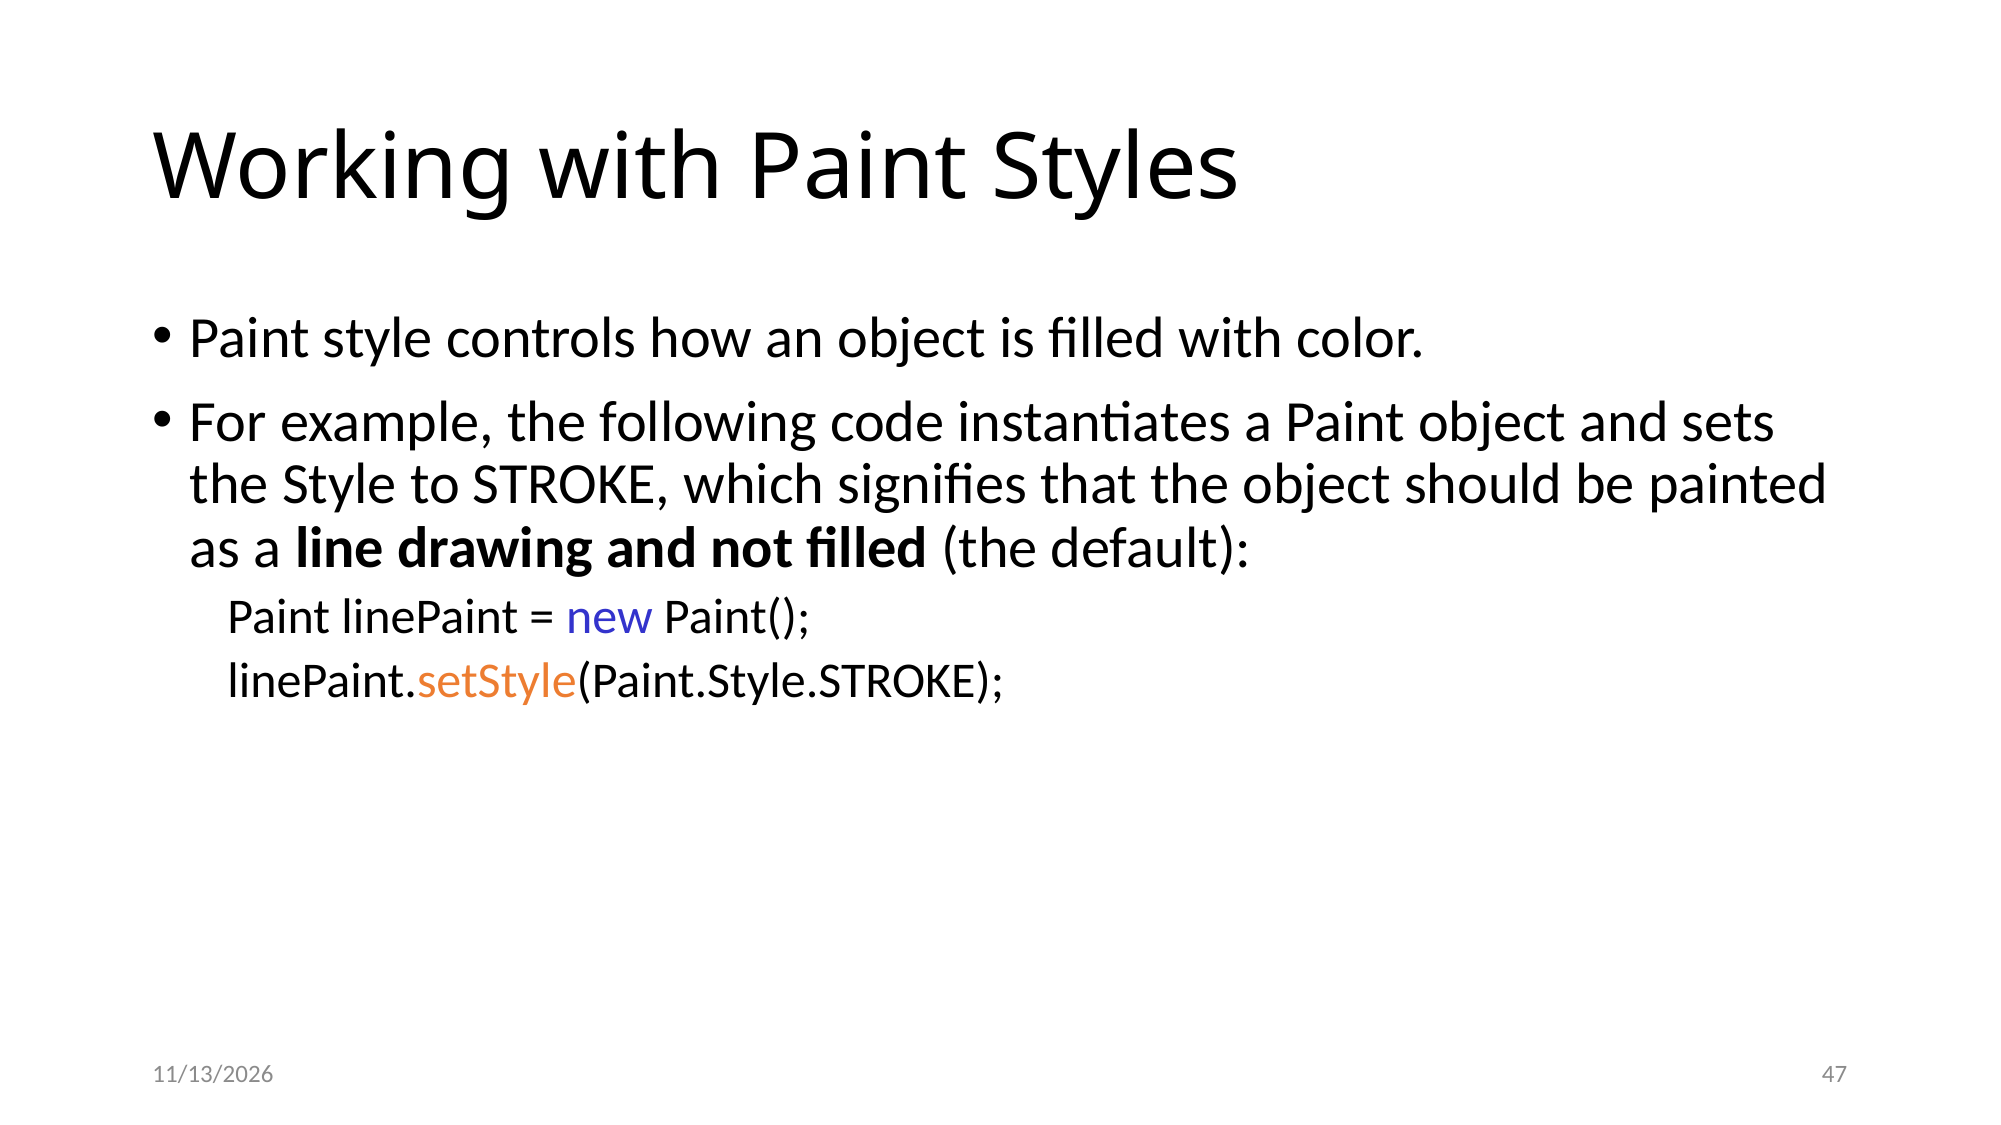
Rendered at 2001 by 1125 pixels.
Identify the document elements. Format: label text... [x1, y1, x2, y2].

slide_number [137, 1042, 588, 1103]
list Paint style controls how an object is filled with color. For example, the following code instantiates a Paint object and sets the Style to STROKE, which signifies that the object should be painted as a line drawing and not filled (the default): Paint linePaint = new Paint(); linePaint.setStyle(Paint.Style.STROKE); [137, 299, 1863, 1014]
title Working with Paint Styles [137, 59, 1863, 278]
slide_number 47 [1412, 1042, 1863, 1103]
